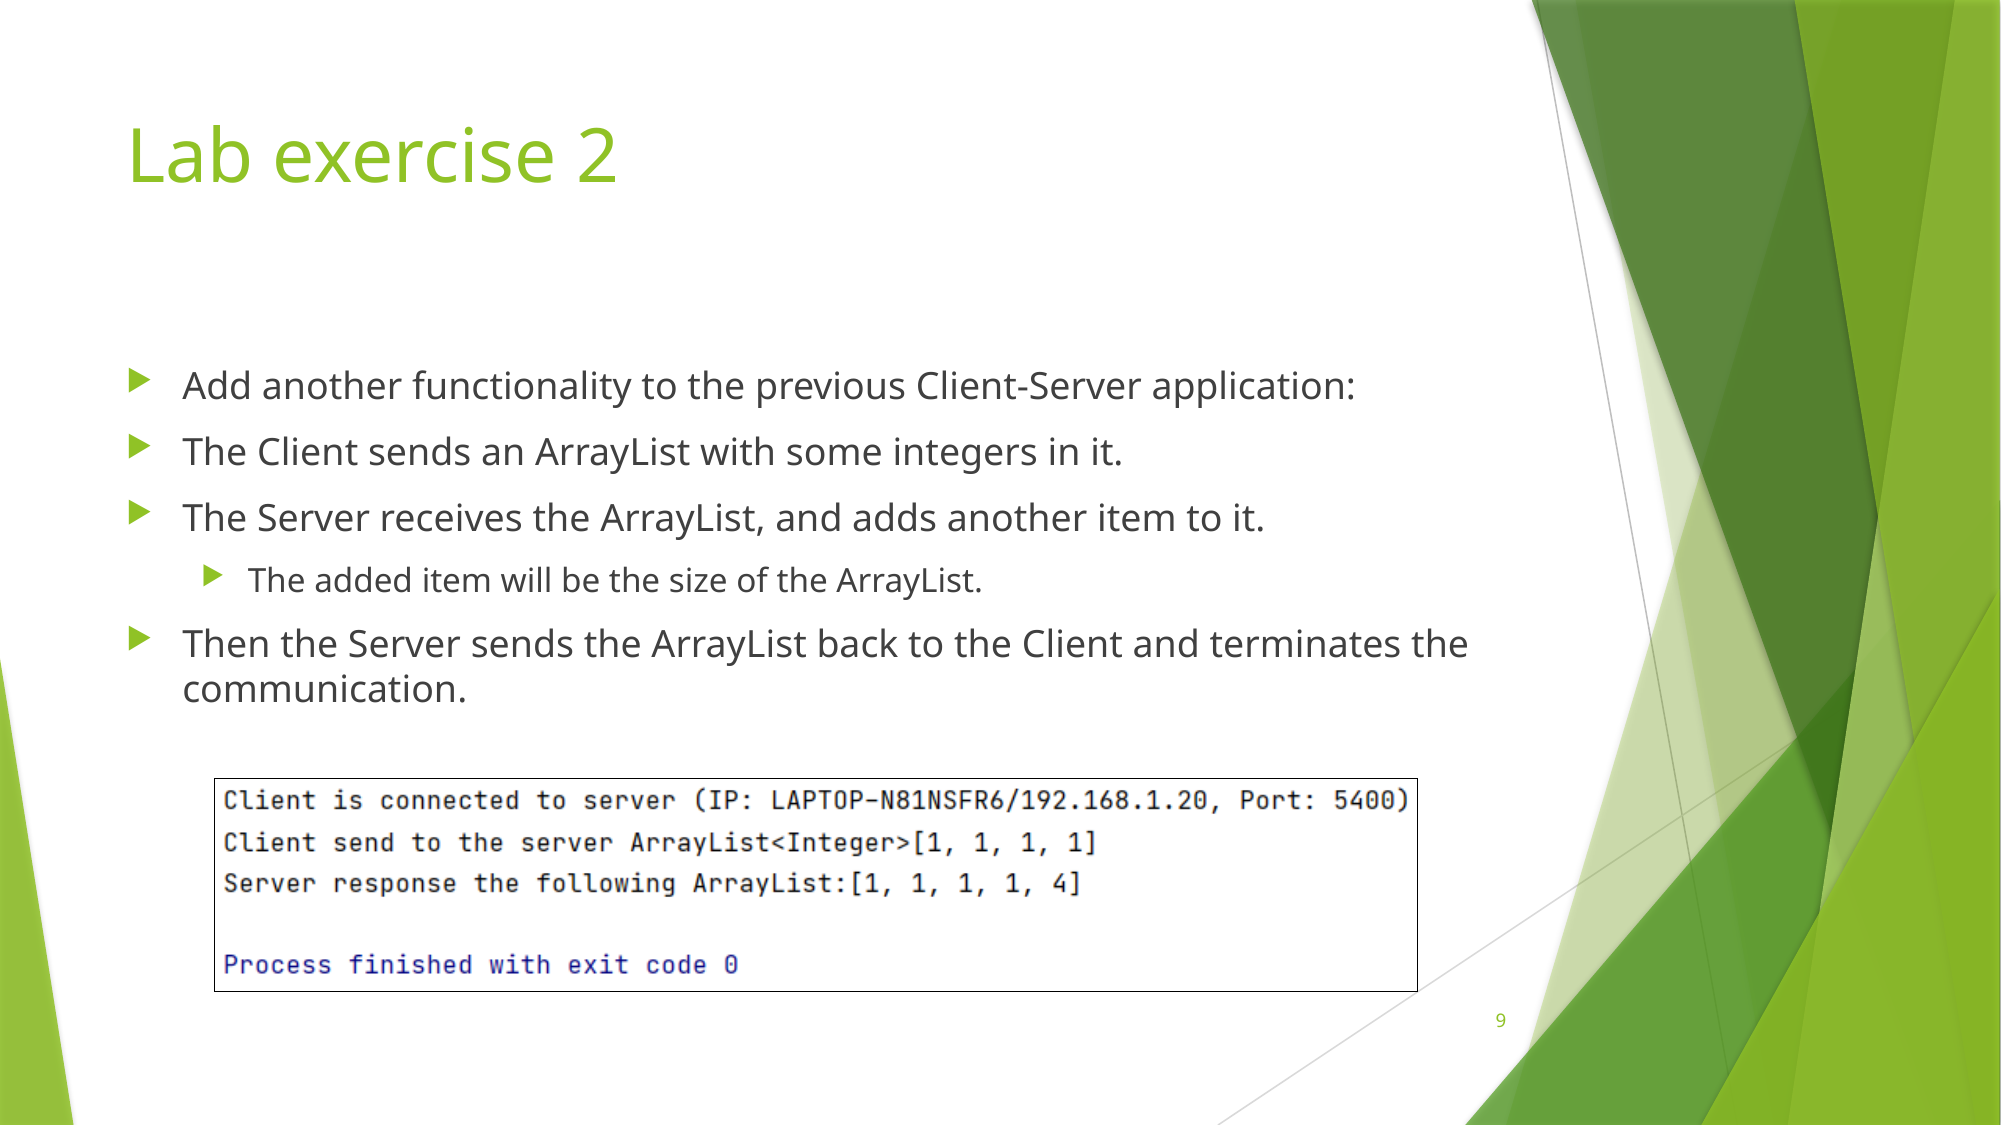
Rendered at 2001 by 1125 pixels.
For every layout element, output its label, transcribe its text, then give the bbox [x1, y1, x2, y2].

list Add another functionality to the previous Client-Server application: The Client sends an ArrayList with some integers in it. The Server receives the ArrayList, and adds another item to it. The added item will be the size of the ArrayList. Then the Server sends the ArrayList back to the Client and terminates the communication. [111, 354, 1522, 992]
picture [213, 777, 1419, 992]
title Lab exercise 2 [111, 99, 1522, 317]
slide_number 9 [1409, 991, 1522, 1051]
